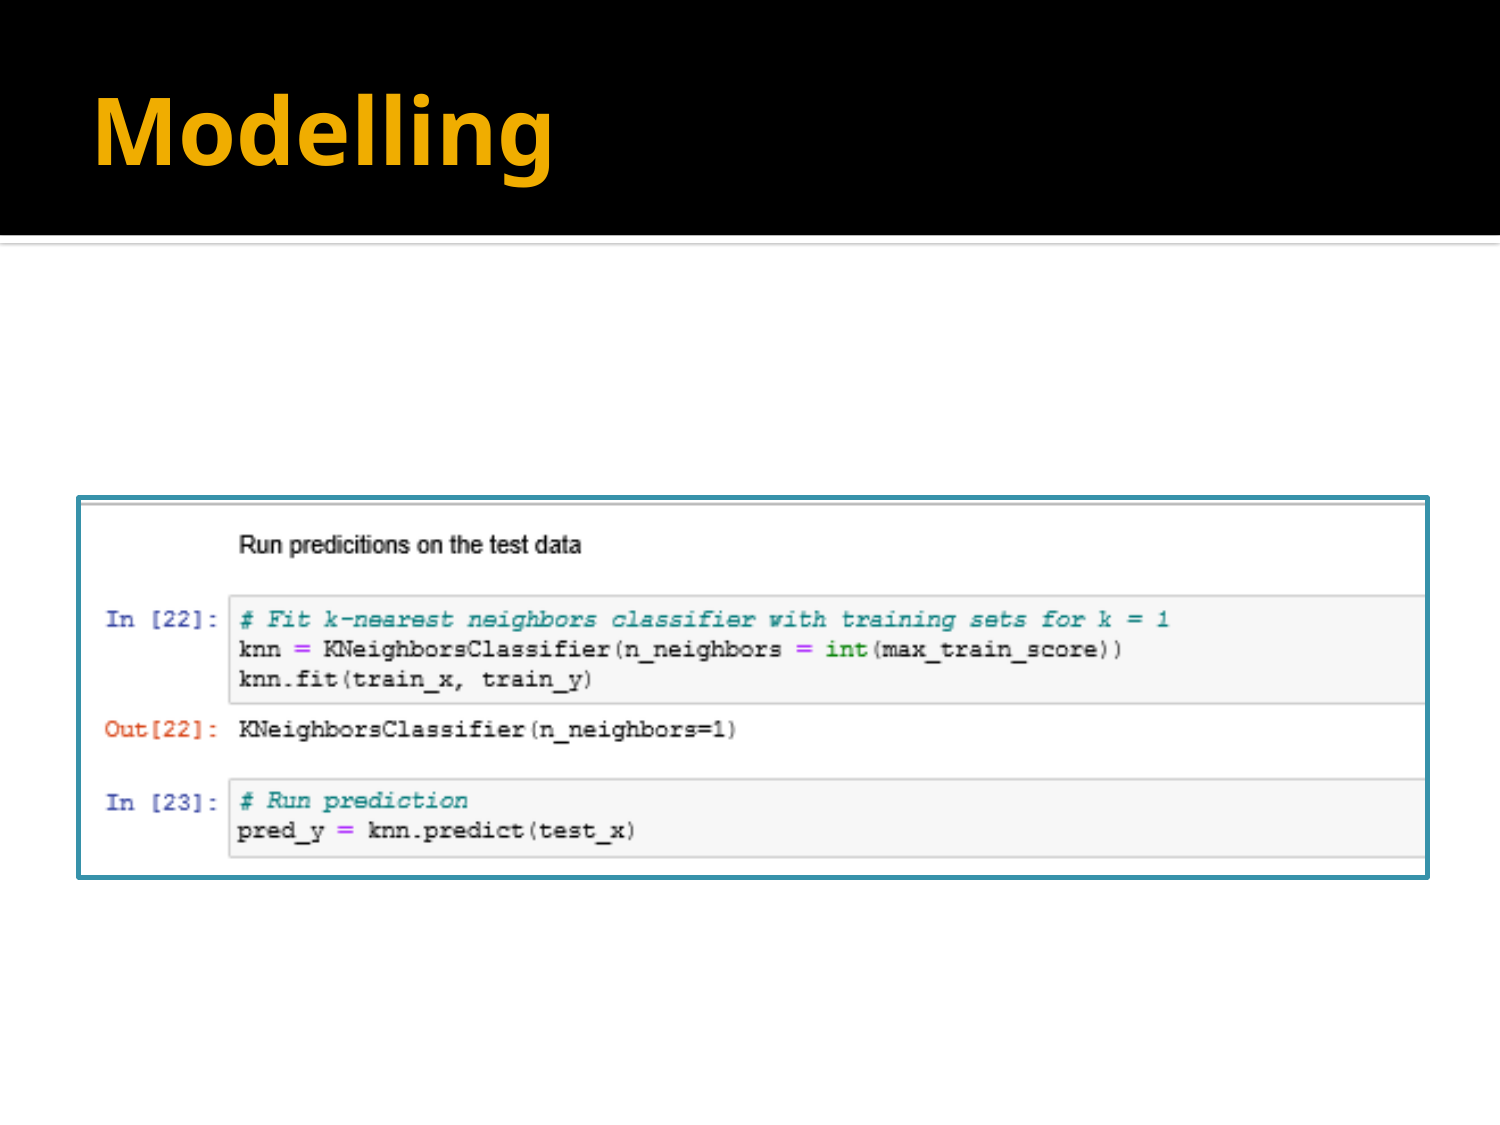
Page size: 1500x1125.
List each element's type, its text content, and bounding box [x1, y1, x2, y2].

picture [80, 499, 1425, 875]
title Modelling [75, 25, 1425, 231]
